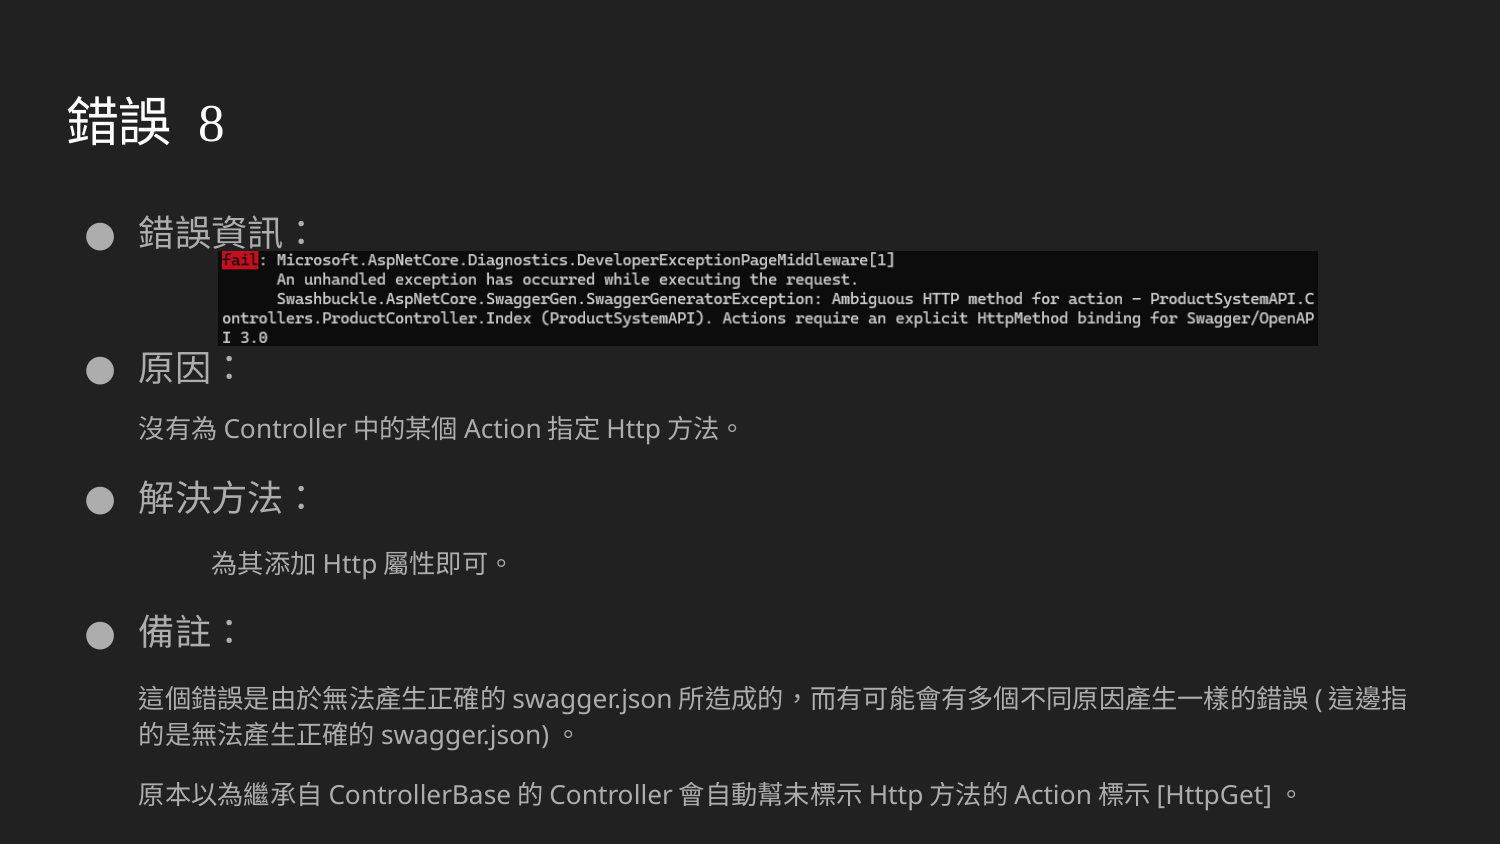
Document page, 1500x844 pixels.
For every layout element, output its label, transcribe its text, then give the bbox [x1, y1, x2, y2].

title 錯誤 8 [51, 72, 1449, 167]
picture [217, 250, 1318, 346]
list 錯誤資訊： 原因： 沒有為Controller中的某個Action指定Http方法。 解決方法： 為其添加Http屬性即可。 備註： 這個錯誤是由於無法產生正確的swagger.json所造成的，而有可能會有多個不同原因產生一樣的錯誤(這邊指的是無法產生正確的swagger.json)。 原本以為繼承自ControllerBase的Controller會自動幫未標示Http方法的Action標示[HttpGet]。 [51, 189, 1449, 829]
